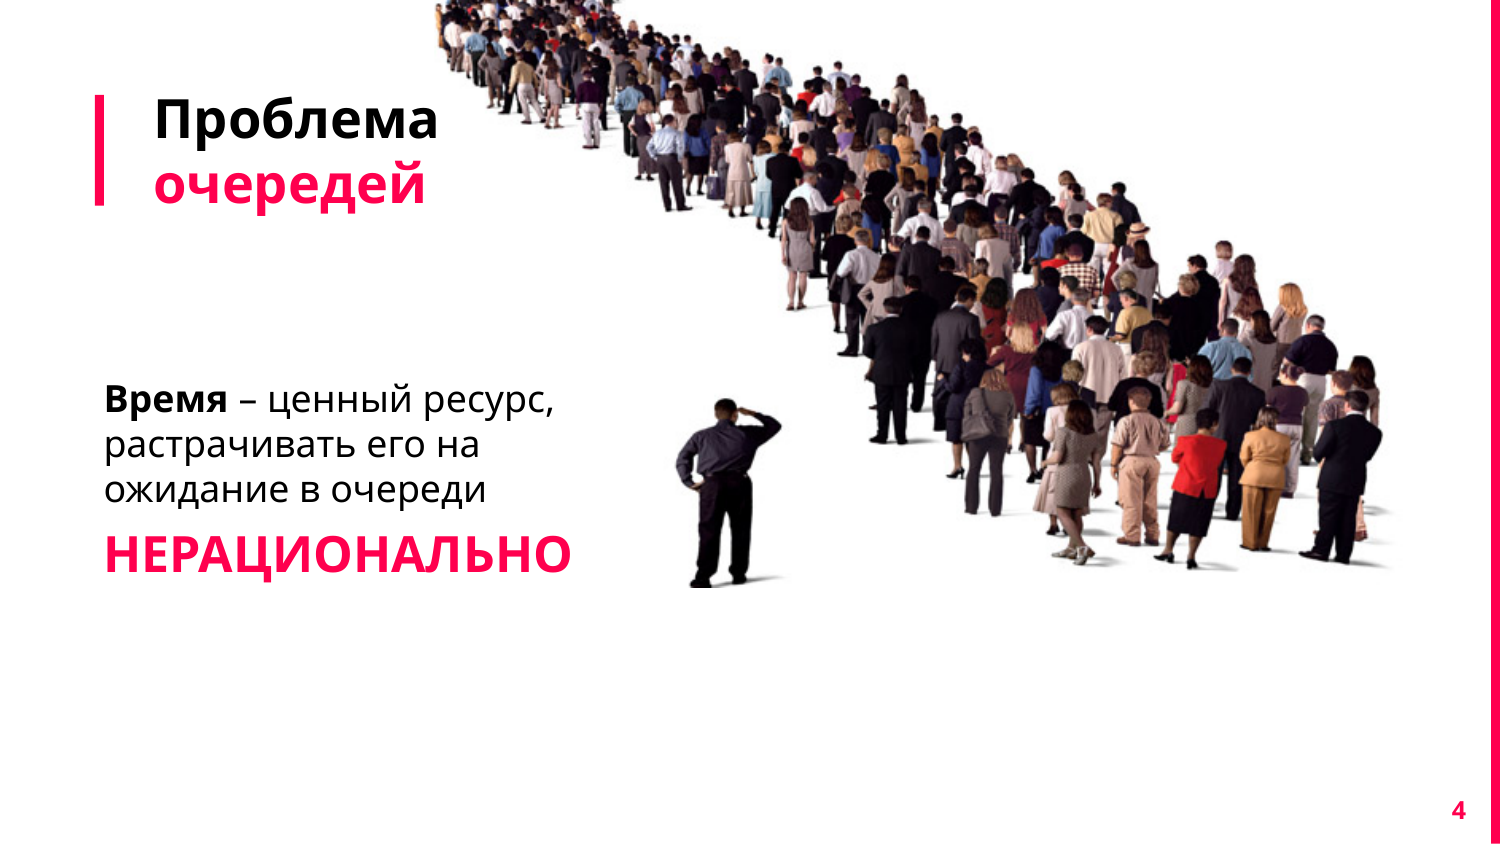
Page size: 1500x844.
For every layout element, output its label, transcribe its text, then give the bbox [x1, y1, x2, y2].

picture [371, 0, 1485, 588]
list Время – ценный ресурс, растрачивать его на ожидание в очереди НЕРАЦИОНАЛЬНО [88, 360, 609, 844]
title Проблема очередей [138, 69, 366, 210]
slide_number 4 [1391, 779, 1482, 844]
